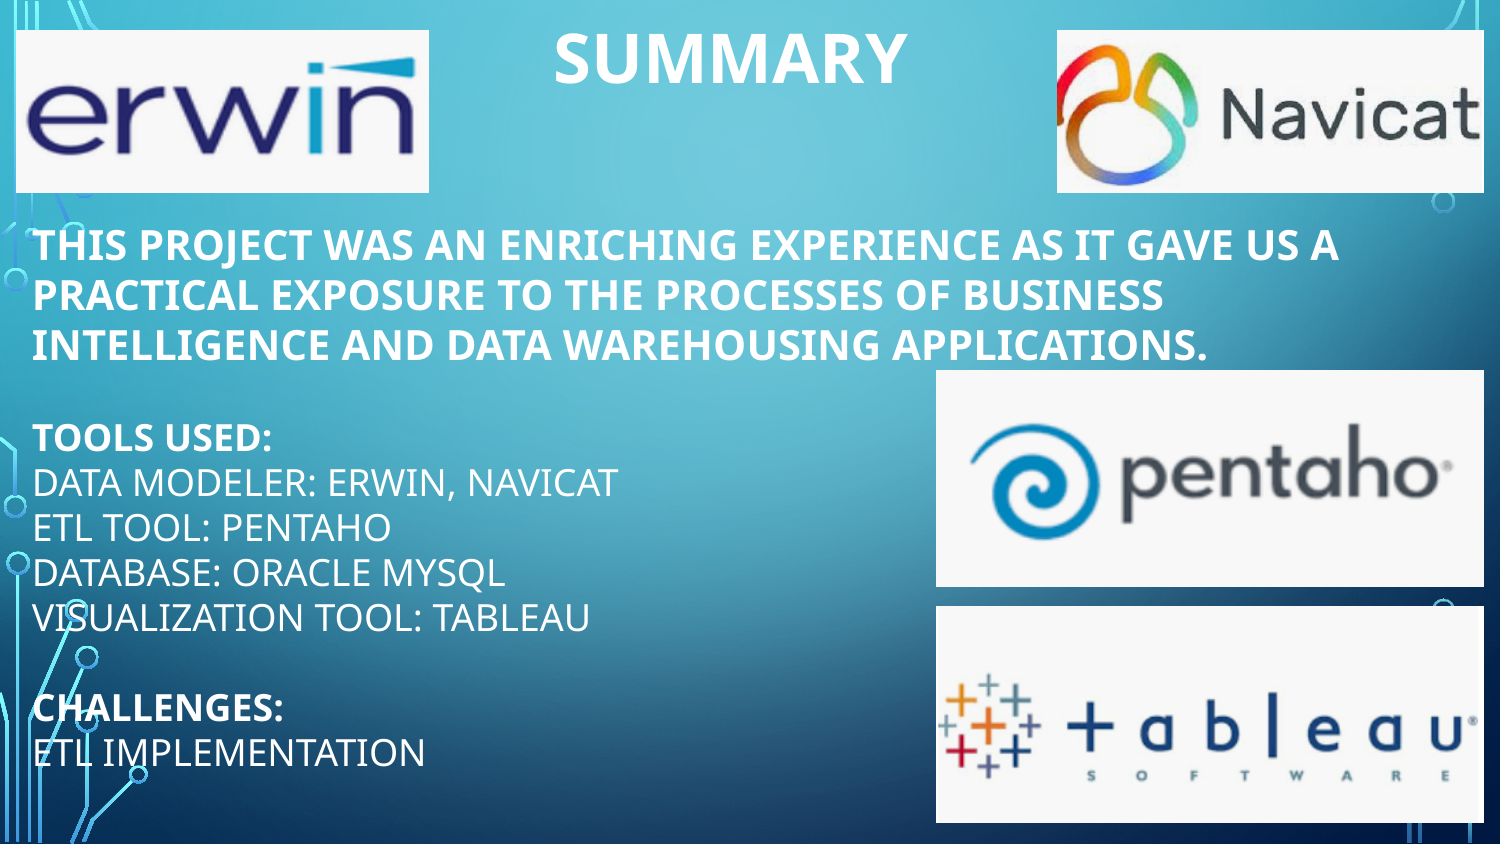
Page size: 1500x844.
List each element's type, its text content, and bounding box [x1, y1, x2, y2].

text_box SUMMARY [274, 7, 1188, 105]
picture [16, 30, 429, 193]
picture [936, 370, 1484, 587]
picture [1056, 30, 1484, 193]
picture [936, 606, 1484, 823]
title This project was an enriching experience as it gave us a practical exposure to the processes of business intelligence and data warehousing applications. Tools used: Data Modeler: Erwin, Navicat ETL tool: Pentaho Database: Oracle MySql Visualization tool: Tableau Challenges: ETL implementation [16, 179, 1455, 814]
